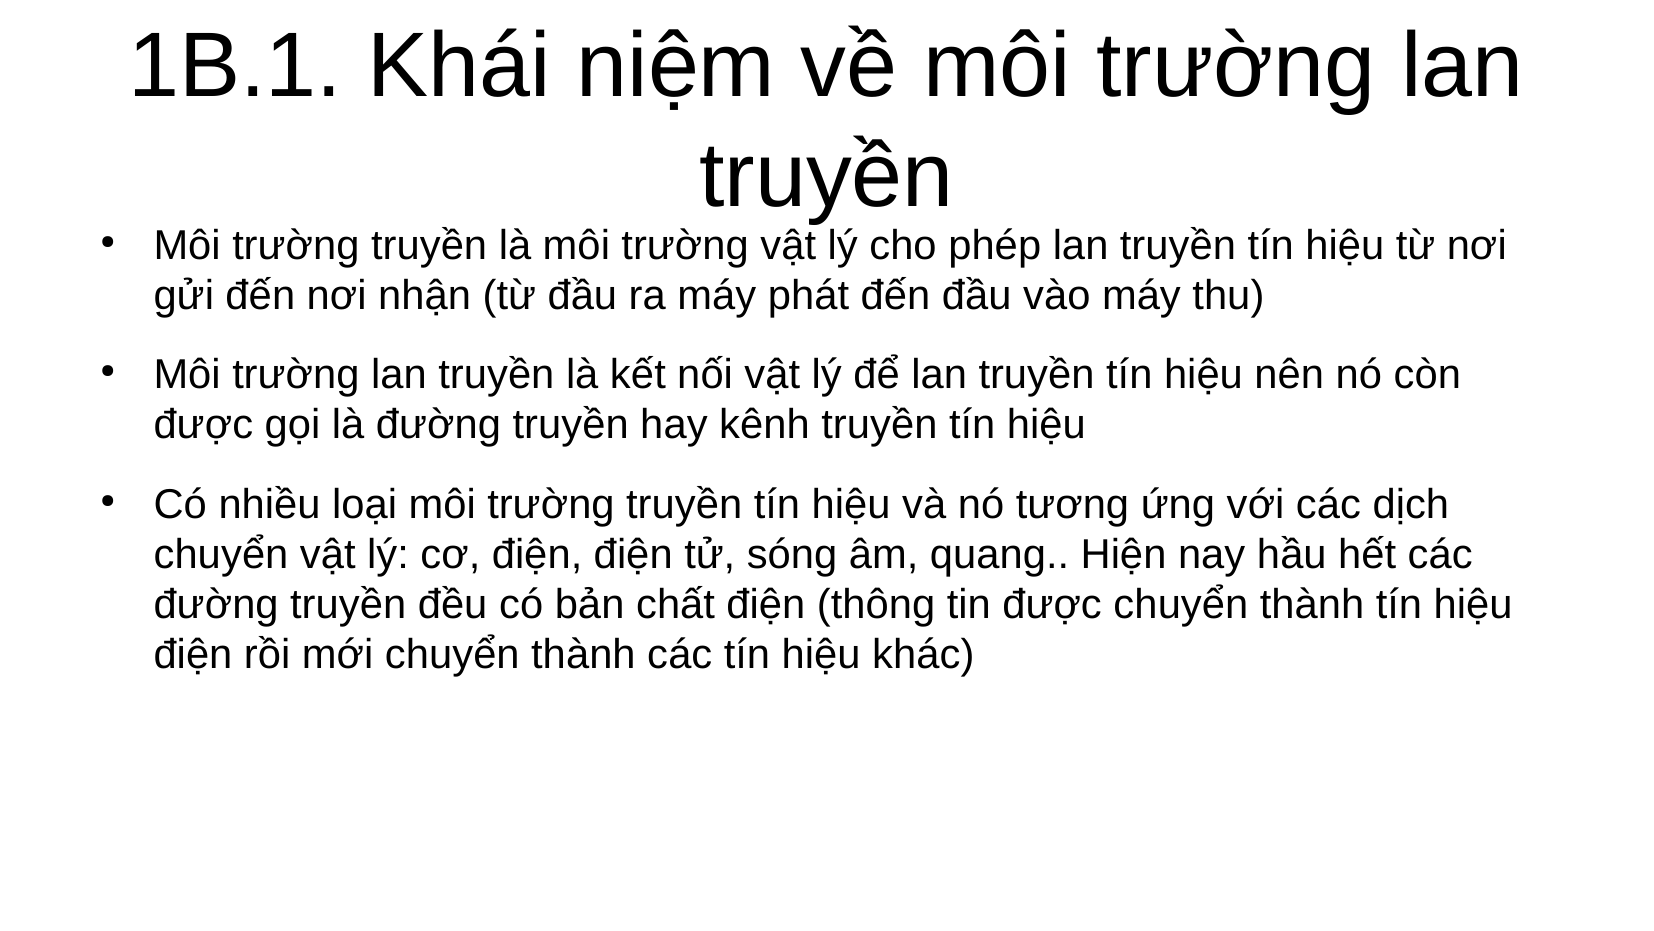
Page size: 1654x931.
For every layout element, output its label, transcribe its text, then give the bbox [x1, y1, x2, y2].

title 1B.1. Khái niệm về môi trường lan truyền [82, 12, 1571, 217]
list Môi trường truyền là môi trường vật lý cho phép lan truyền tín hiệu từ nơi gửi đến nơi nhận (từ đầu ra máy phát đến đầu vào máy thu) Môi trường lan truyền là kết nối vật lý để lan truyền tín hiệu nên nó còn được gọi là đường truyền hay kênh truyền tín hiệu Có nhiều loại môi trường truyền tín hiệu và nó tương ứng với các dịch chuyển vật lý: cơ, điện, điện tử, sóng âm, quang.. Hiện nay hầu hết các đường truyền đều có bản chất điện (thông tin được chuyển thành tín hiệu điện rồi mới chuyển thành các tín hiệu khác) [82, 217, 1571, 757]
